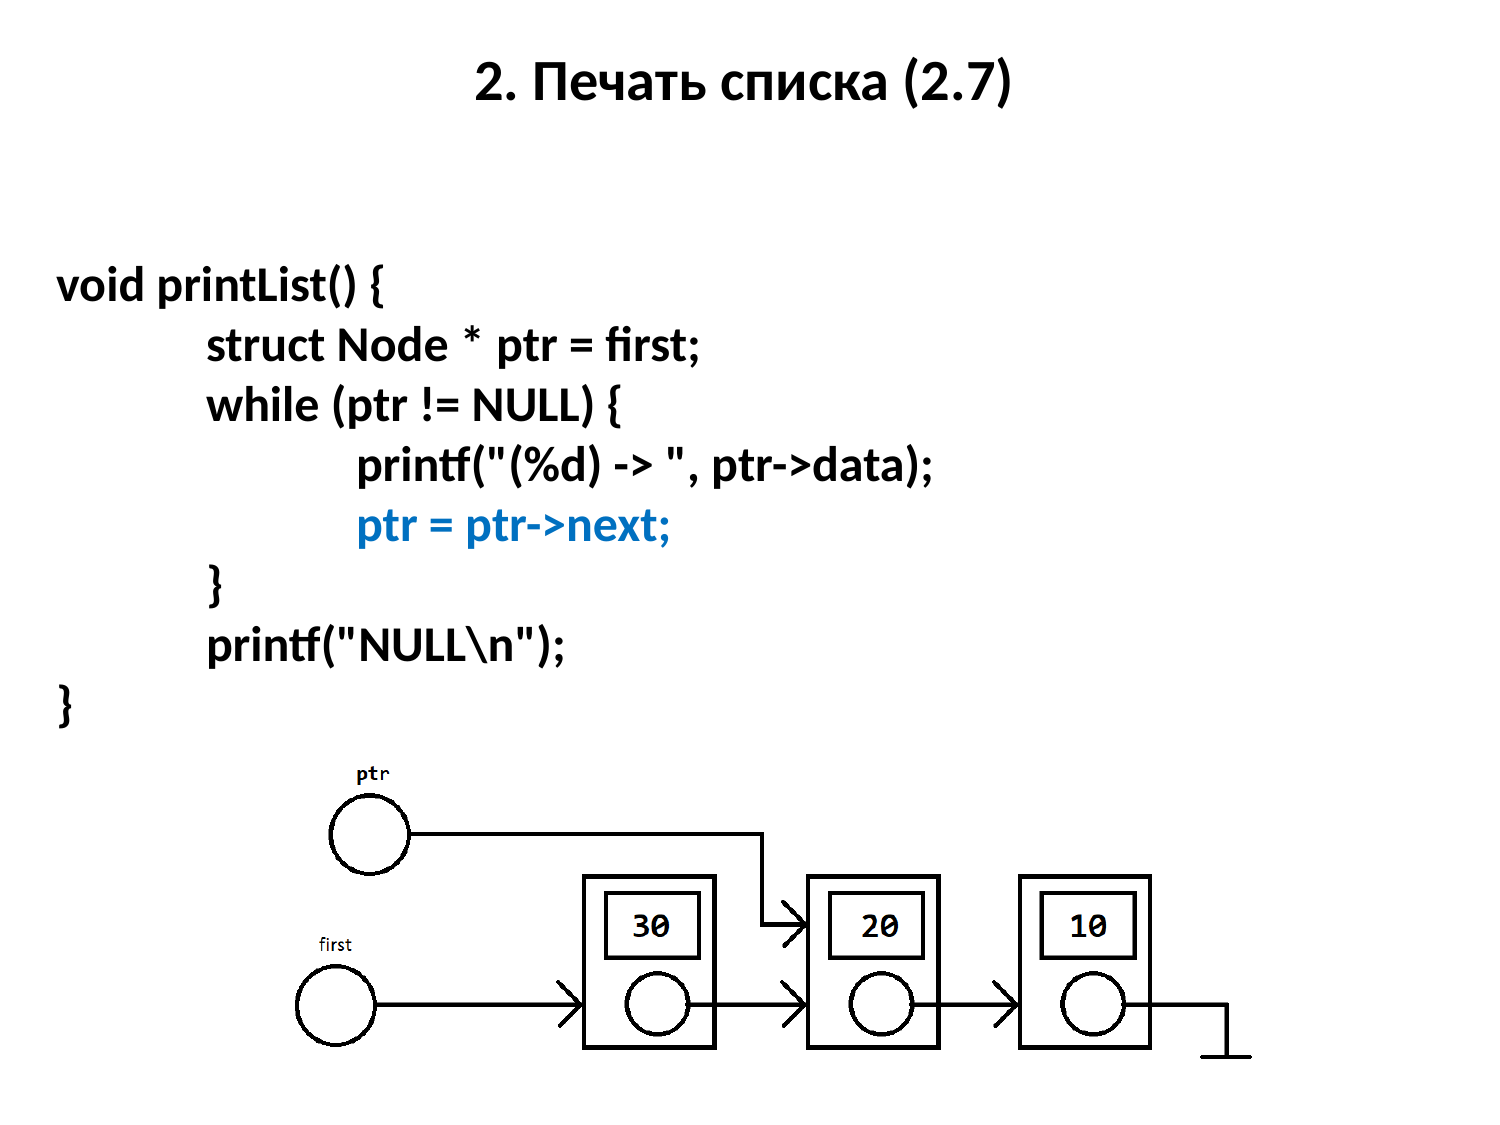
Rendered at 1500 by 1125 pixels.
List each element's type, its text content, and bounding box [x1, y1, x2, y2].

text_box void printList() { struct Node * ptr = first; while (ptr != NULL) { printf("(%d) -> ", ptr->data); ptr = ptr->next; } printf("NULL\n"); } [41, 149, 1459, 739]
picture [289, 758, 1324, 1105]
title 2. Печать списка (2.7) [29, 19, 1459, 135]
